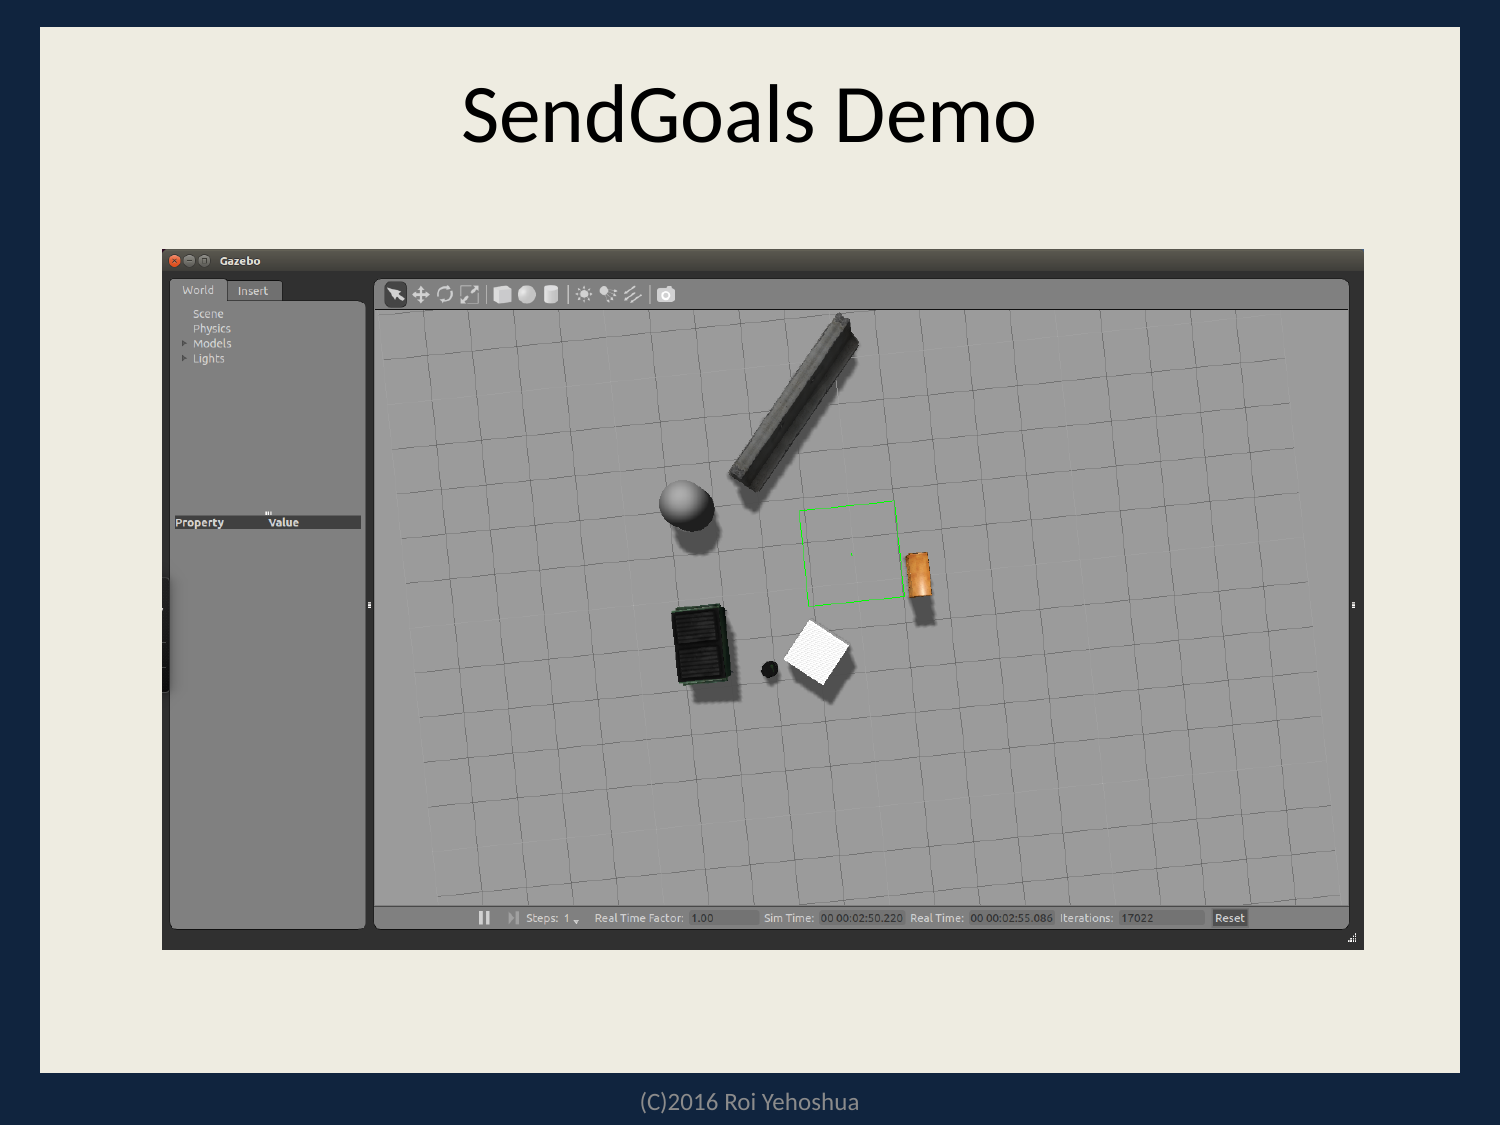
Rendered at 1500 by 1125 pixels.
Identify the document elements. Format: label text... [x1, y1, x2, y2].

title SendGoals Demo [37, 31, 1463, 188]
footer (C)2016 Roi Yehoshua [512, 1074, 988, 1125]
picture [162, 249, 1364, 951]
